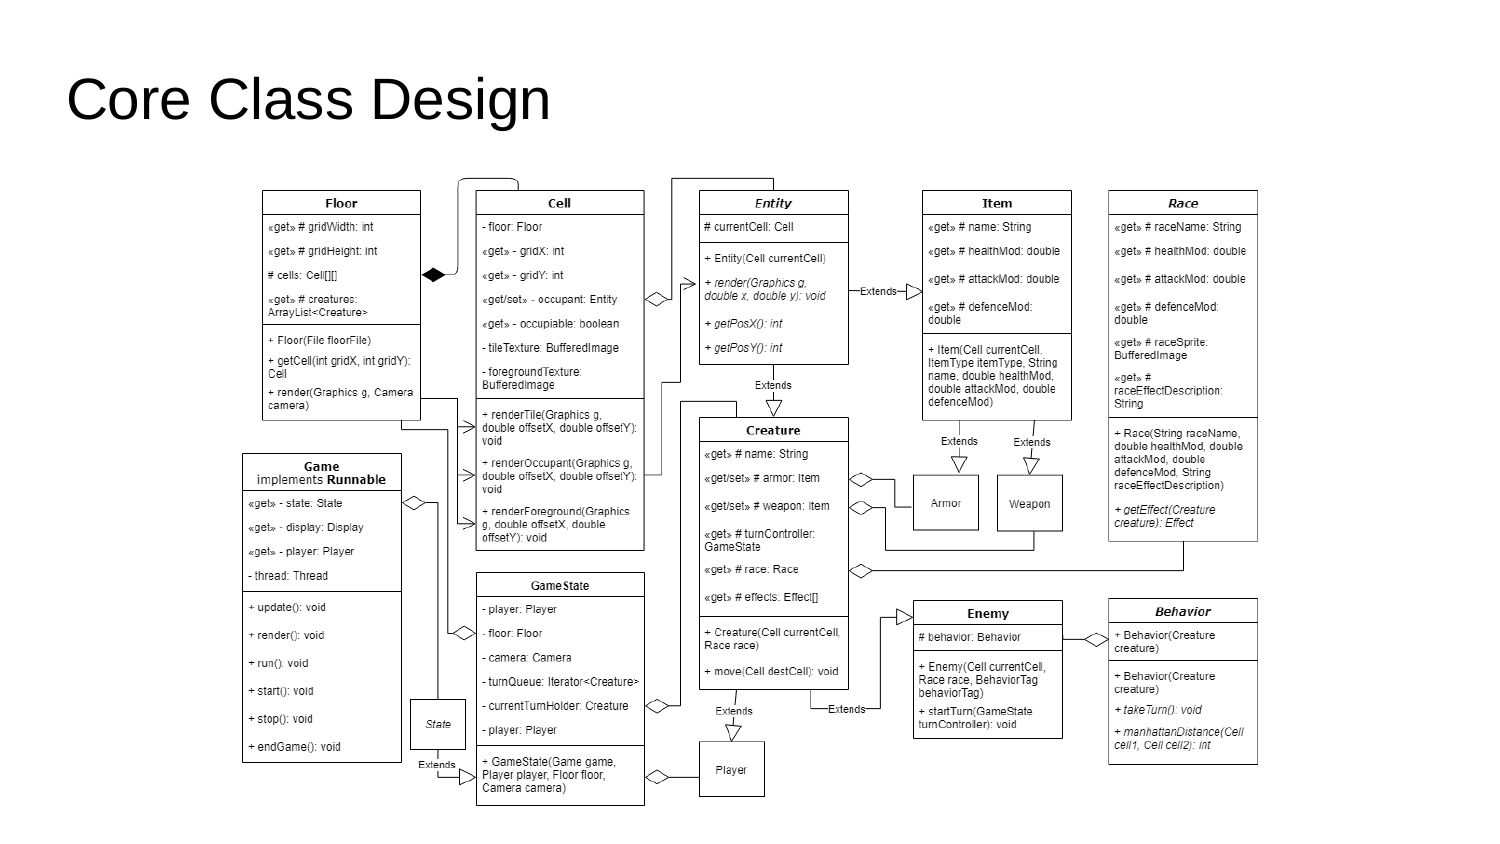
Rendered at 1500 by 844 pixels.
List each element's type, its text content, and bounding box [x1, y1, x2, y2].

picture [242, 154, 1258, 809]
title Core Class Design [51, 46, 1449, 141]
